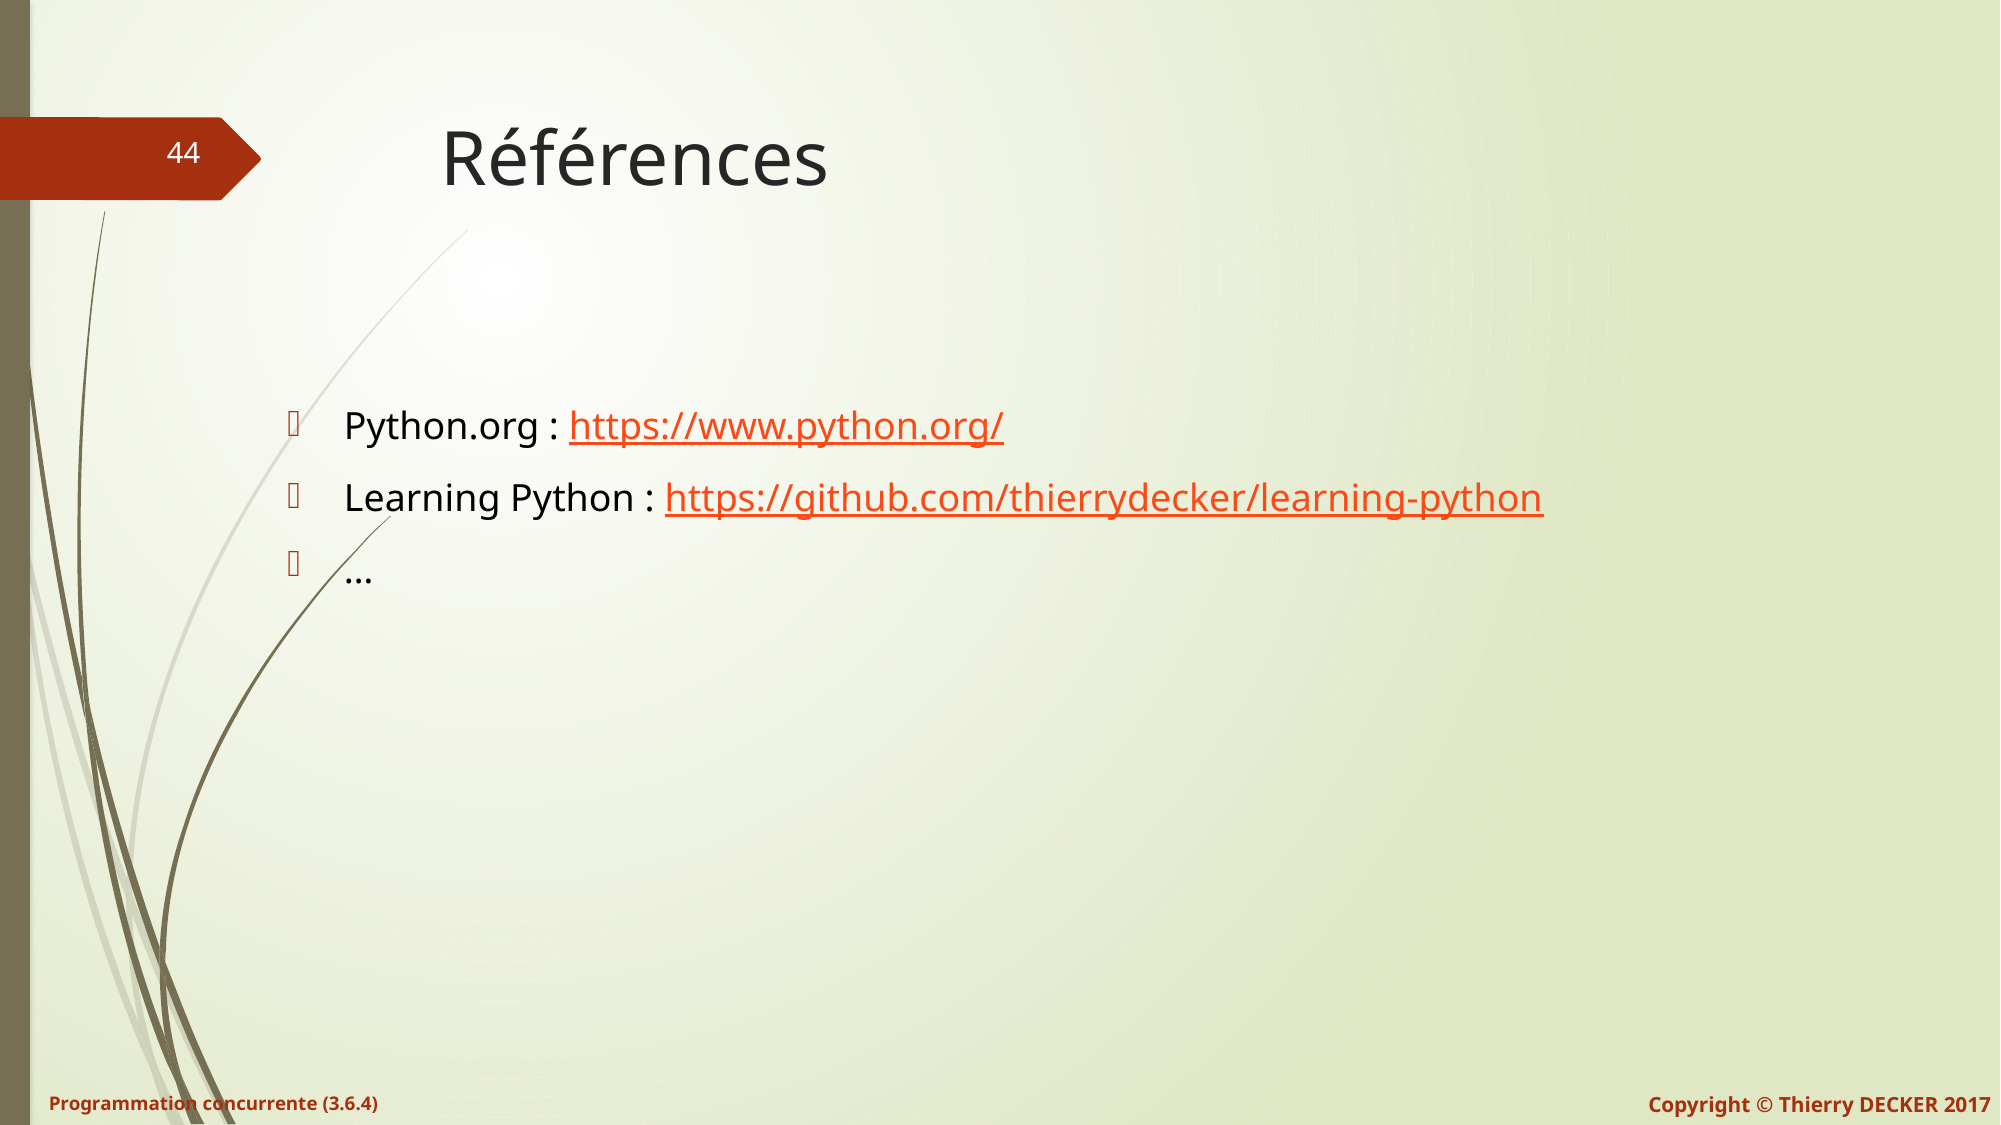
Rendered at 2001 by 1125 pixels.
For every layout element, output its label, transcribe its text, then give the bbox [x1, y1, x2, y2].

title Références [425, 102, 1888, 252]
list Python.org : https://www.python.org/ Learning Python : https://github.com/thierrydecker/learning-python … [272, 252, 1888, 740]
